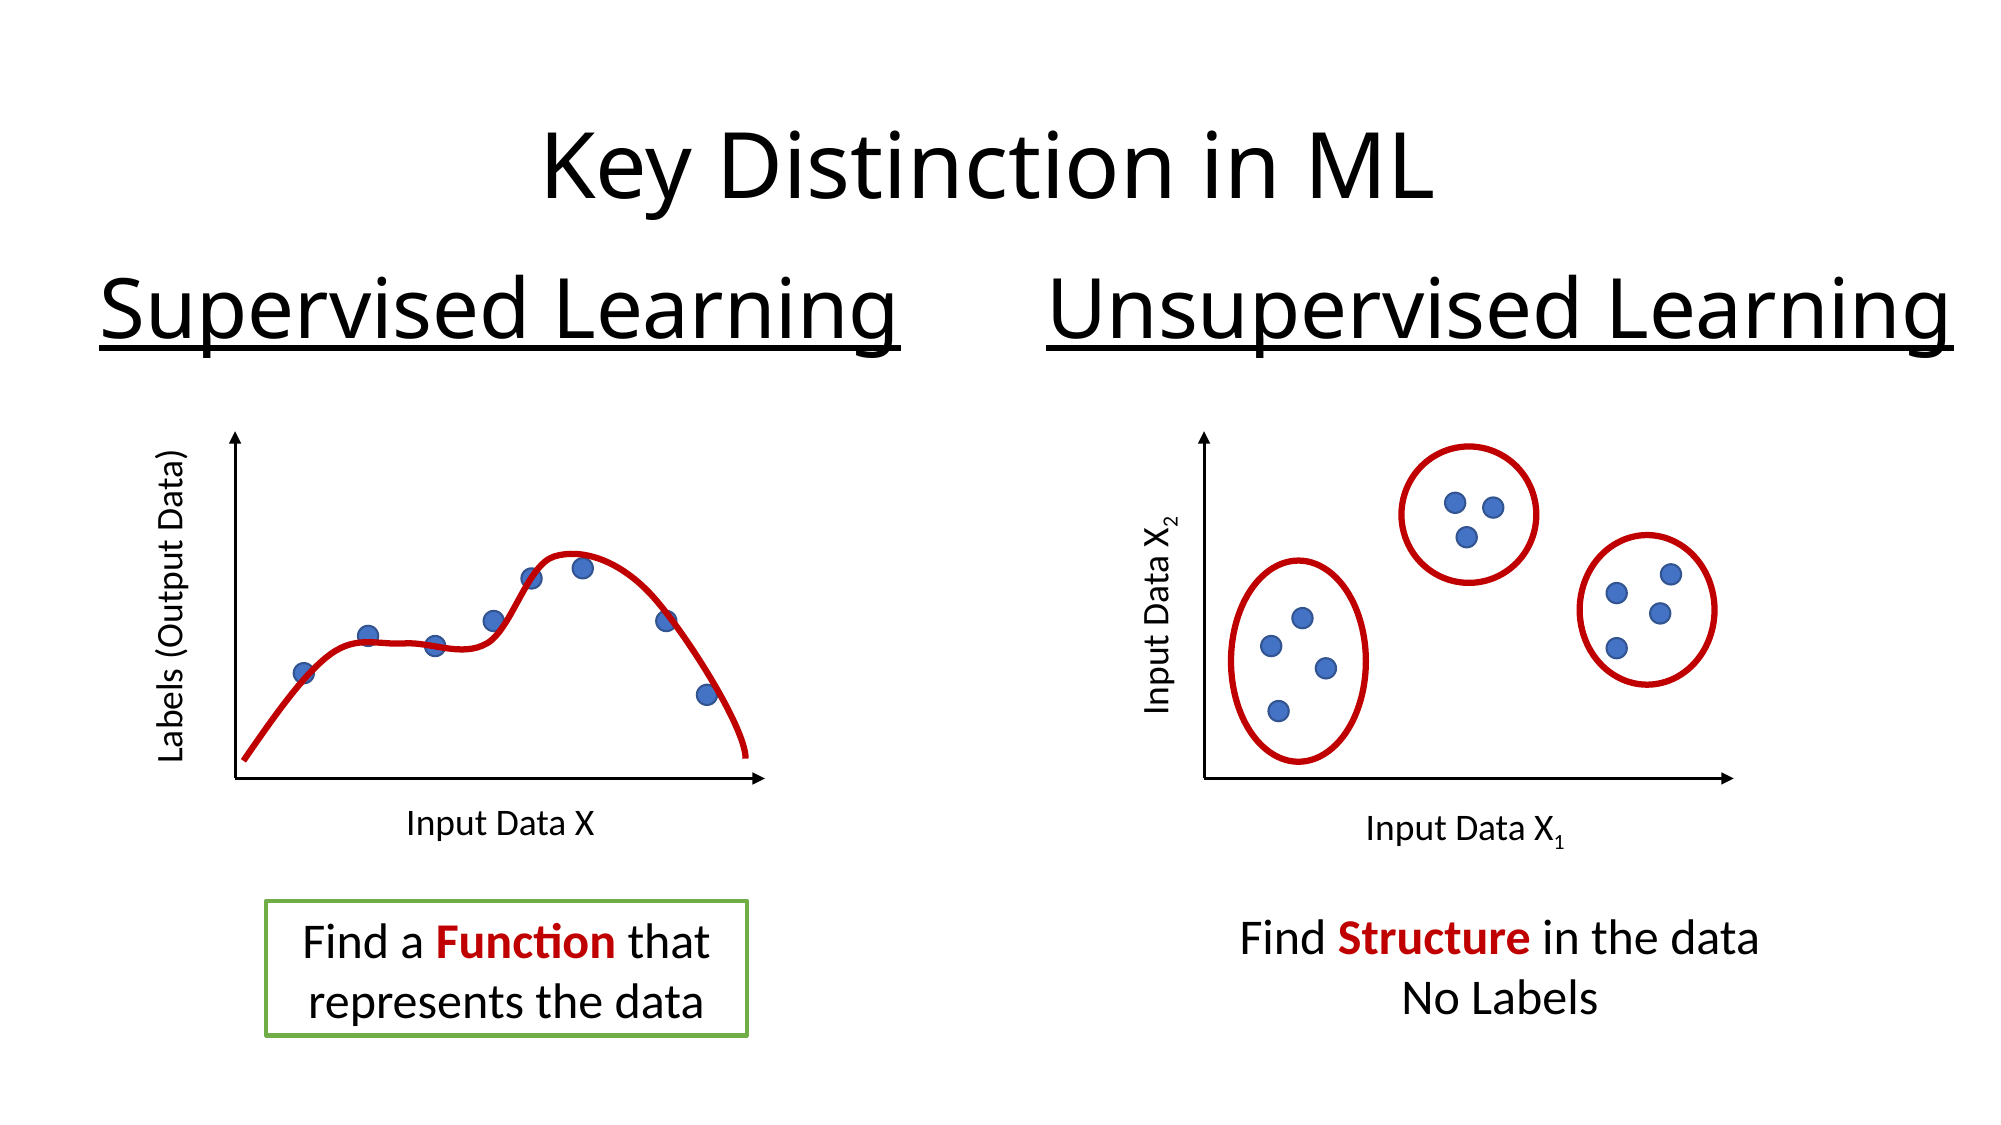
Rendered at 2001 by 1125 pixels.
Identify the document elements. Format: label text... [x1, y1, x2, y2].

text_box Find a Function that represents the data [266, 900, 747, 1036]
text_box [292, 661, 314, 683]
text_box [1578, 534, 1716, 686]
text_box [242, 552, 747, 762]
text_box Labels (Output Data) [137, 397, 198, 779]
text_box Input Data X2 [1123, 488, 1190, 731]
text_box [1229, 559, 1367, 763]
text_box [482, 609, 505, 633]
text_box Unsupervised Learning [999, 202, 2000, 420]
text_box [666, 609, 678, 625]
text_box [424, 634, 447, 647]
title Key Distinction in ML [137, 59, 1863, 202]
text_box Input Data X1 [1350, 795, 1660, 862]
text_box Input Data X [391, 790, 650, 851]
text_box Find Structure in the data No Labels [1178, 897, 1821, 1033]
text_box [1400, 445, 1538, 584]
text_box [520, 567, 536, 587]
text_box [356, 624, 380, 641]
text_box Supervised Learning [0, 202, 999, 420]
